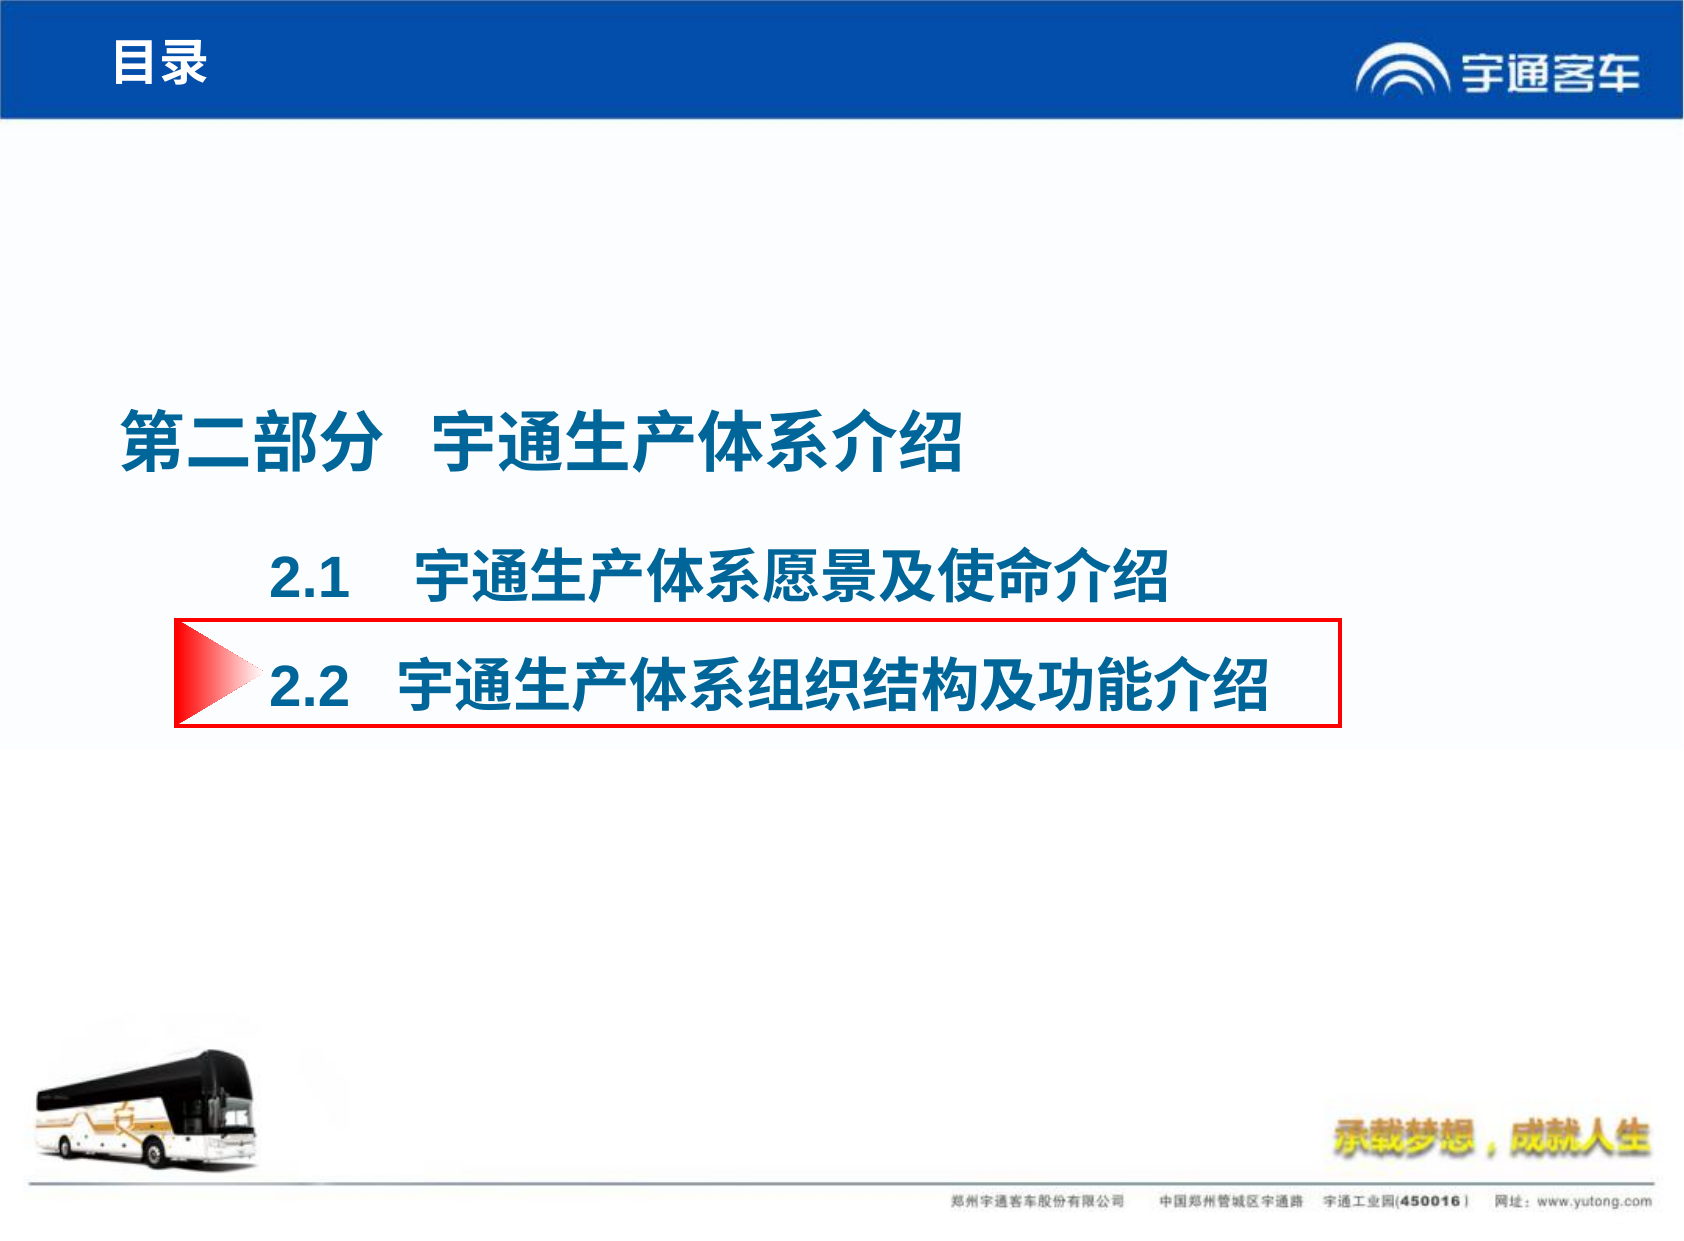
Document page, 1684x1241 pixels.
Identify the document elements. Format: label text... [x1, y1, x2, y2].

picture [0, 0, 1684, 1241]
text_box 目录 [94, 22, 494, 111]
text_box 第二部分 宇通生产体系介绍 [103, 311, 981, 487]
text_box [175, 619, 1341, 727]
text_box 2.1 宇通生产体系愿景及使命介绍 2.2 宇通生产体系组织结构及功能介绍 [254, 493, 1415, 726]
